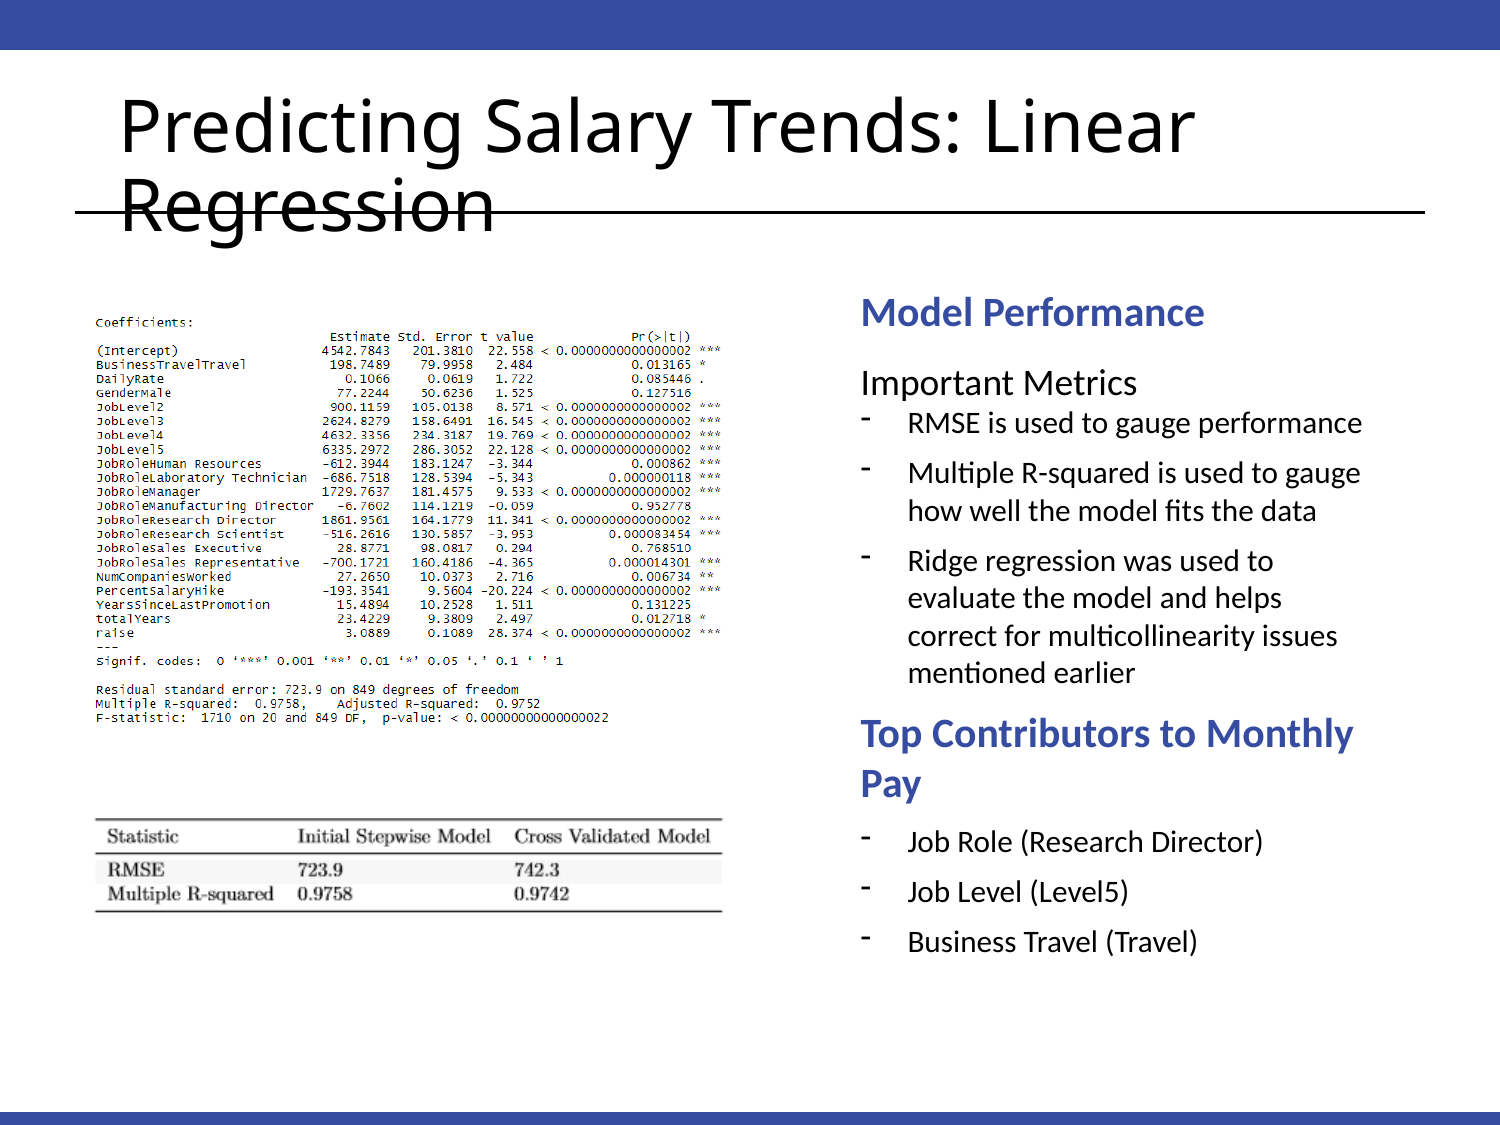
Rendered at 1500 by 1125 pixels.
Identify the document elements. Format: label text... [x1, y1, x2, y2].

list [93, 310, 731, 727]
text_box Job Role (Research Director) Job Level (Level5) Business Travel (Travel) [845, 813, 1386, 967]
text_box Model Performance [845, 276, 1386, 342]
title Predicting Salary Trends: Linear Regression [103, 59, 1397, 278]
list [93, 814, 731, 920]
text_box Important Metrics RMSE is used to gauge performance Multiple R-squared is used to gauge how well the model fits the data Ridge regression was used to evaluate the model and helps correct for multicollinearity issues mentioned earlier [845, 350, 1386, 698]
text_box Top Contributors to Monthly Pay [845, 698, 1386, 813]
